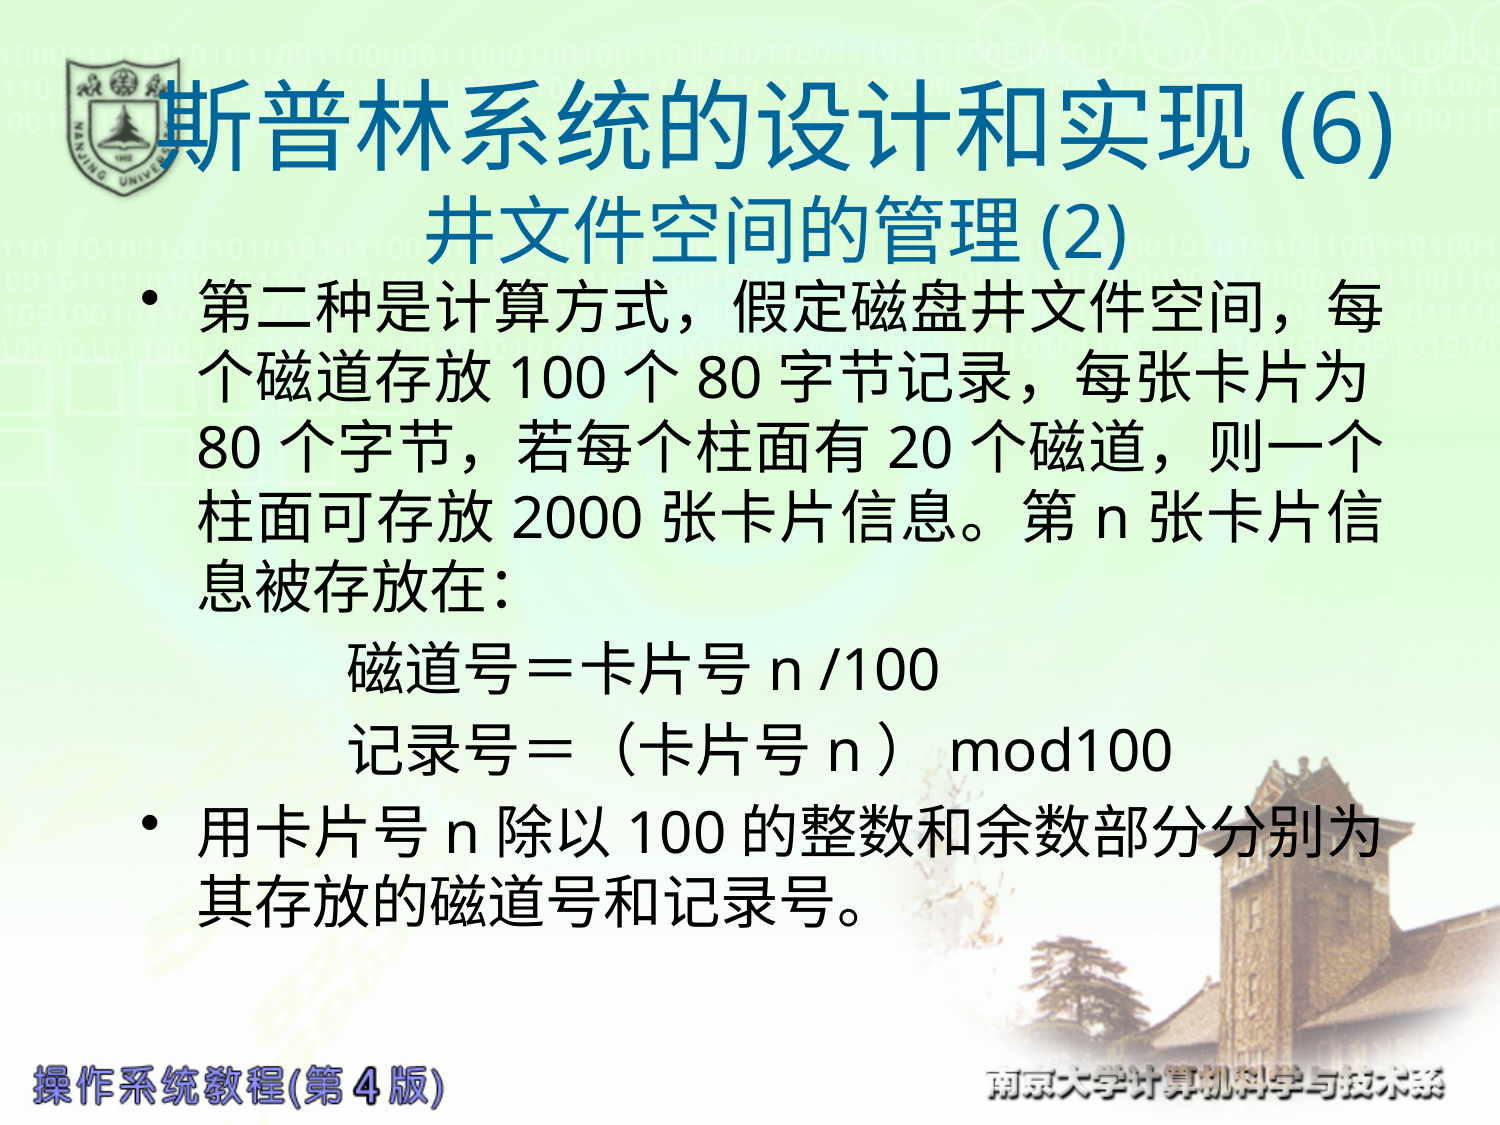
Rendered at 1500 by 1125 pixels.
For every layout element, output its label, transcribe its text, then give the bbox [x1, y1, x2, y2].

title 斯普林系统的设计和实现(6) 井文件空间的管理(2) [137, 75, 1413, 263]
list 第二种是计算方式，假定磁盘井文件空间，每个磁道存放100个80字节记录，每张卡片为80个字节，若每个柱面有20个磁道，则一个柱面可存放2000张卡片信息。第n张卡片信息被存放在： 磁道号＝卡片号n /100 记录号＝（卡片号n）mod100 用卡片号n除以100的整数和余数部分分别为其存放的磁道号和记录号。 [125, 262, 1400, 1075]
picture [0, 0, 1500, 1125]
